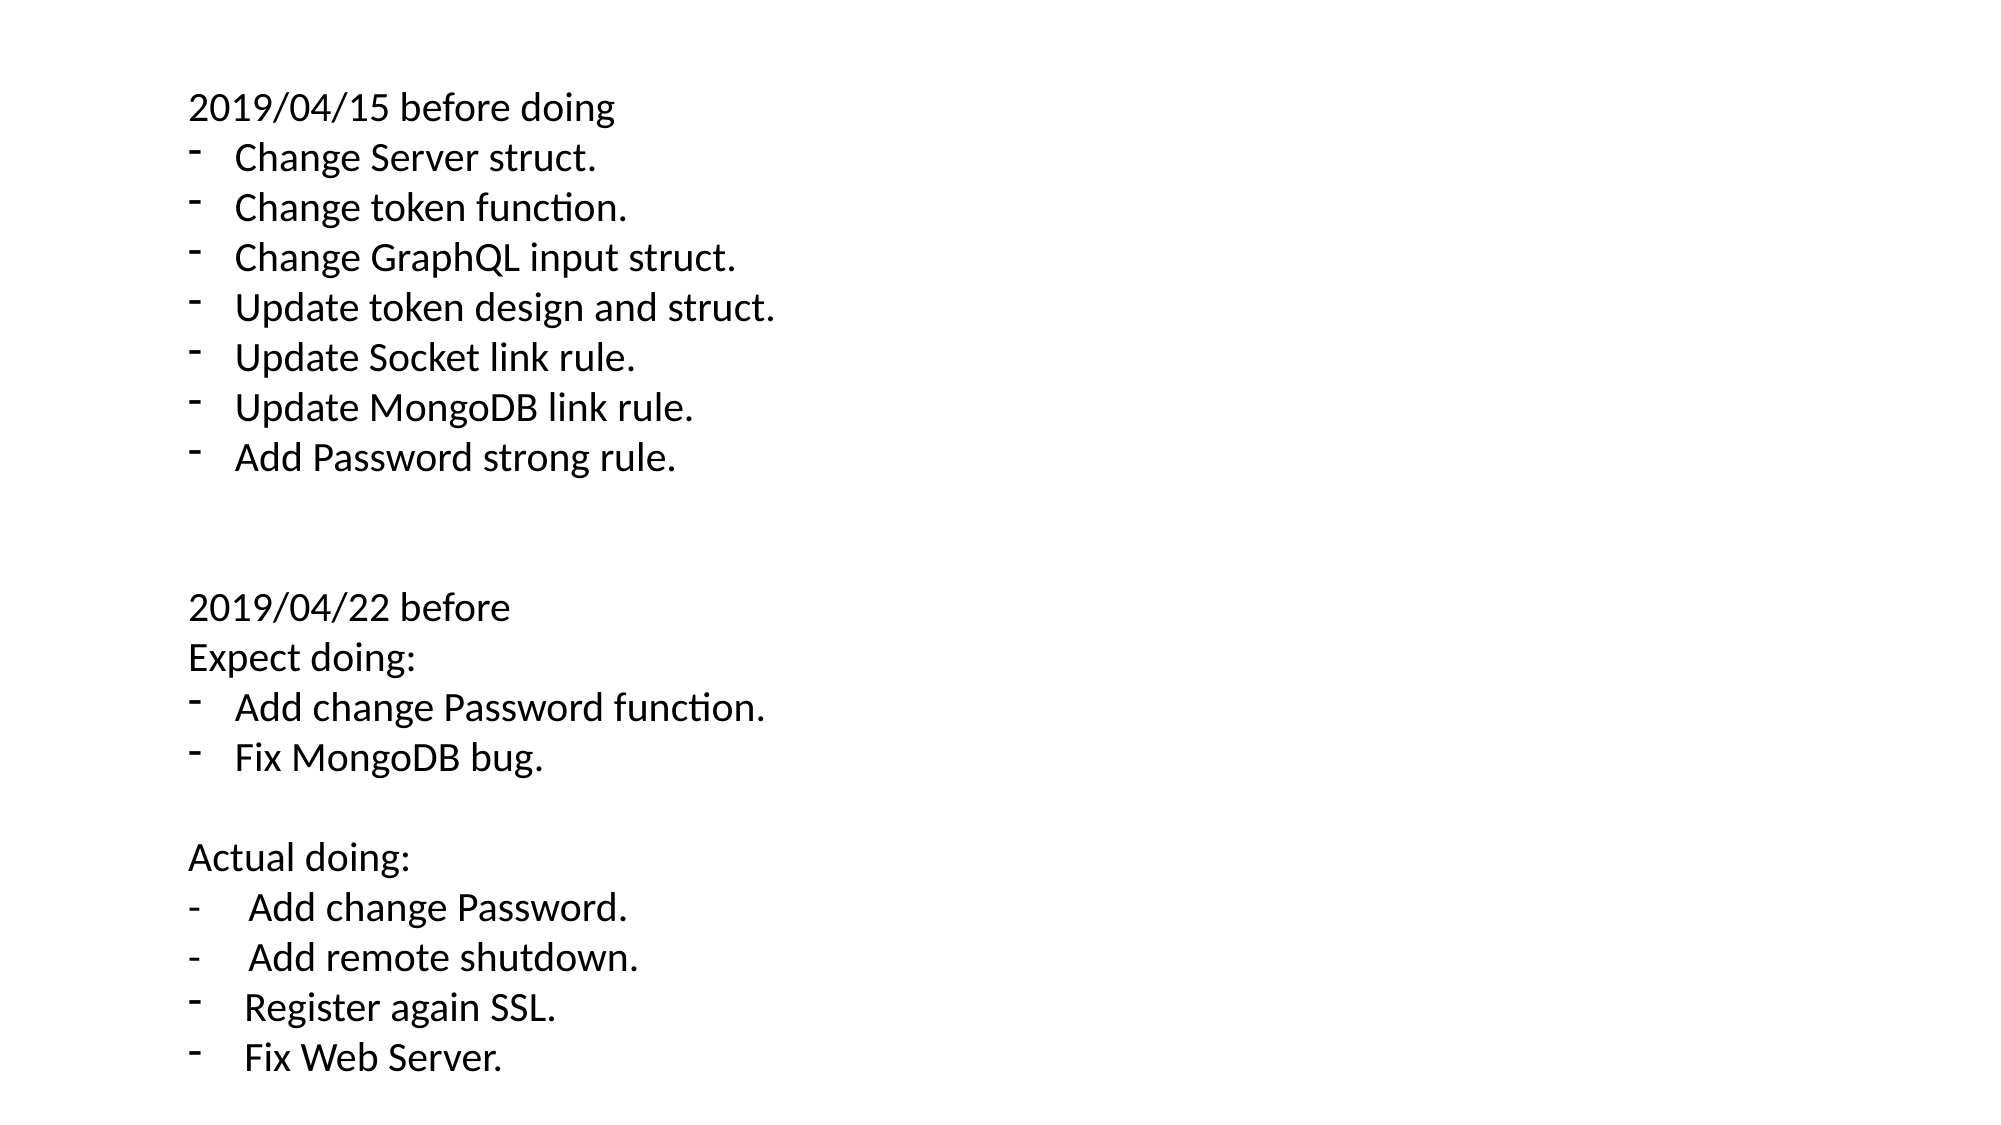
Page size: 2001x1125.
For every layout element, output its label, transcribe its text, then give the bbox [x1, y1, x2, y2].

text_box 2019/04/15 before doing Change Server struct. Change token function. Change GraphQL input struct. Update token design and struct. Update Socket link rule. Update MongoDB link rule. Add Password strong rule. 2019/04/22 before Expect doing: Add change Password function. Fix MongoDB bug. Actual doing: - Add change Password. - Add remote shutdown. Register again SSL. Fix Web Server. [173, 72, 1684, 1088]
